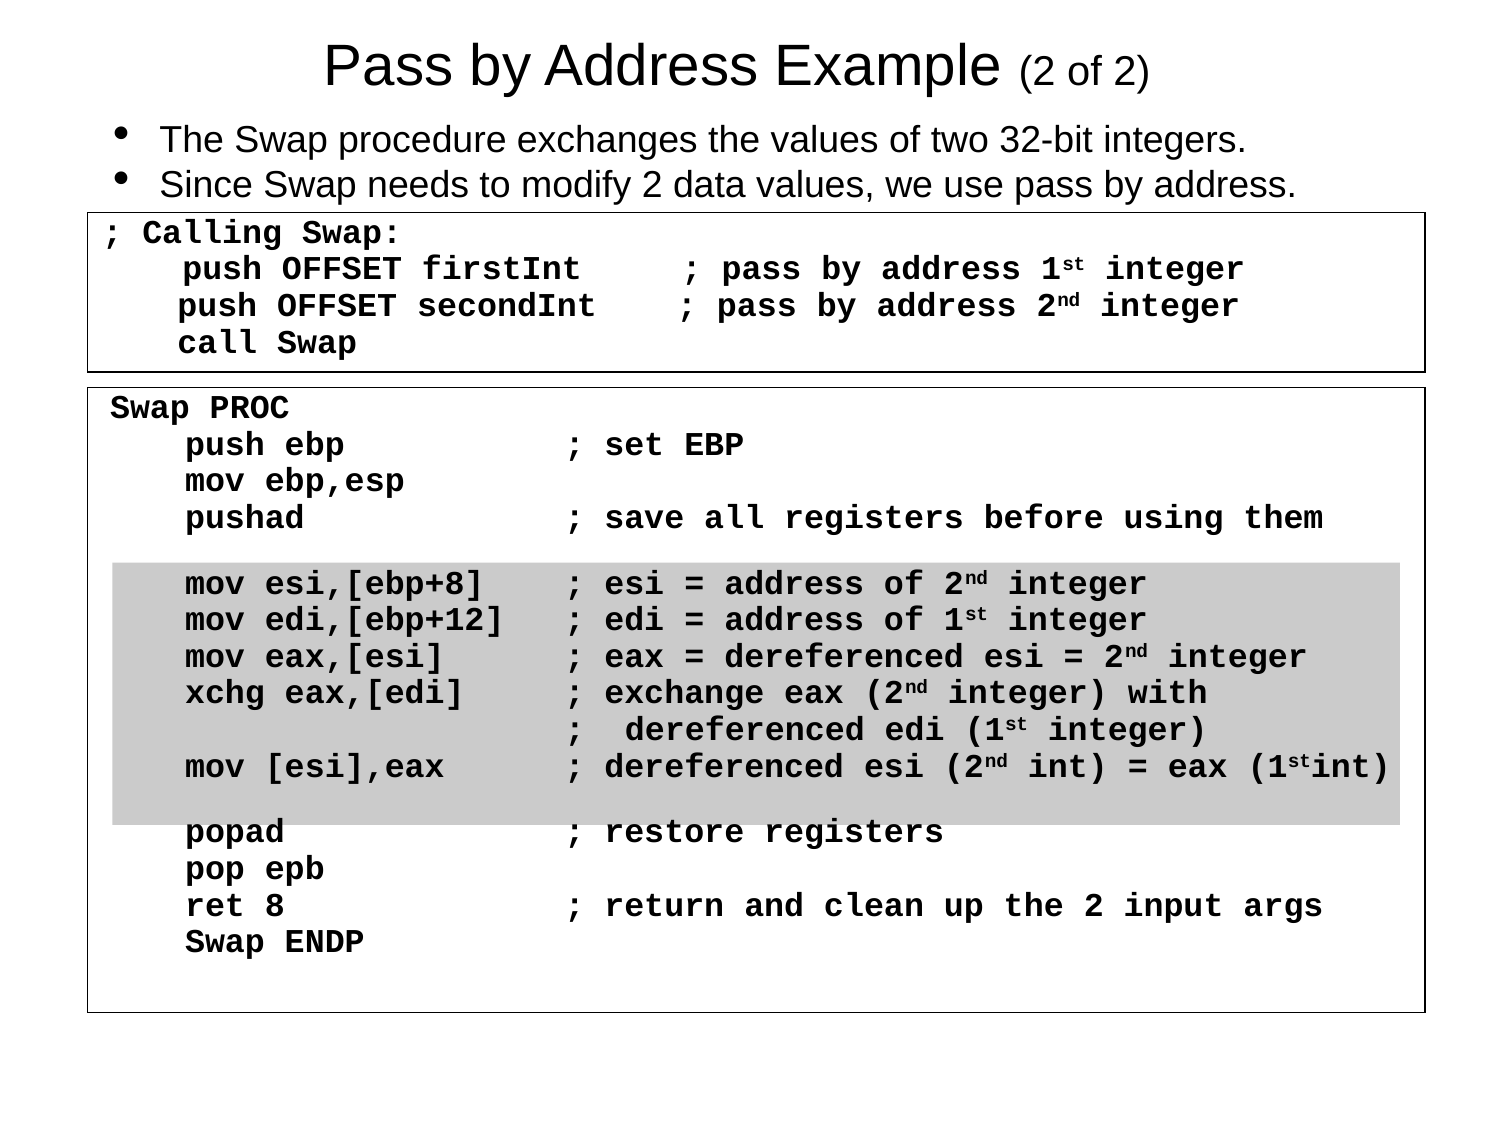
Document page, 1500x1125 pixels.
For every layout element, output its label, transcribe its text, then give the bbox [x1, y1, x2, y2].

text_box Pass by Address Example (2 of 2) [99, 24, 1375, 99]
text_box ; Calling Swap: push OFFSET firstInt ; pass by address 1st integer push OFFSET secondInt ; pass by address 2nd integer call Swap [87, 212, 1425, 373]
text_box The Swap procedure exchanges the values of two 32-bit integers. Since Swap needs to modify 2 data values, we use pass by address. [99, 99, 1375, 212]
text_box Swap PROC push ebp ; set EBP mov ebp,esp pushad ; save all registers before using them mov esi,[ebp+8] ; esi = address of 2nd integer mov edi,[ebp+12] ; edi = address of 1st integer mov eax,[esi] ; eax = dereferenced esi = 2nd integer xchg eax,[edi] ; exchange eax (2nd integer) with ; dereferenced edi (1st integer) mov [esi],eax ; dereferenced esi (2nd int) = eax (1stint) popad ; restore registers pop epb ret 8 ; return and clean up the 2 input args Swap ENDP [87, 387, 1425, 1013]
